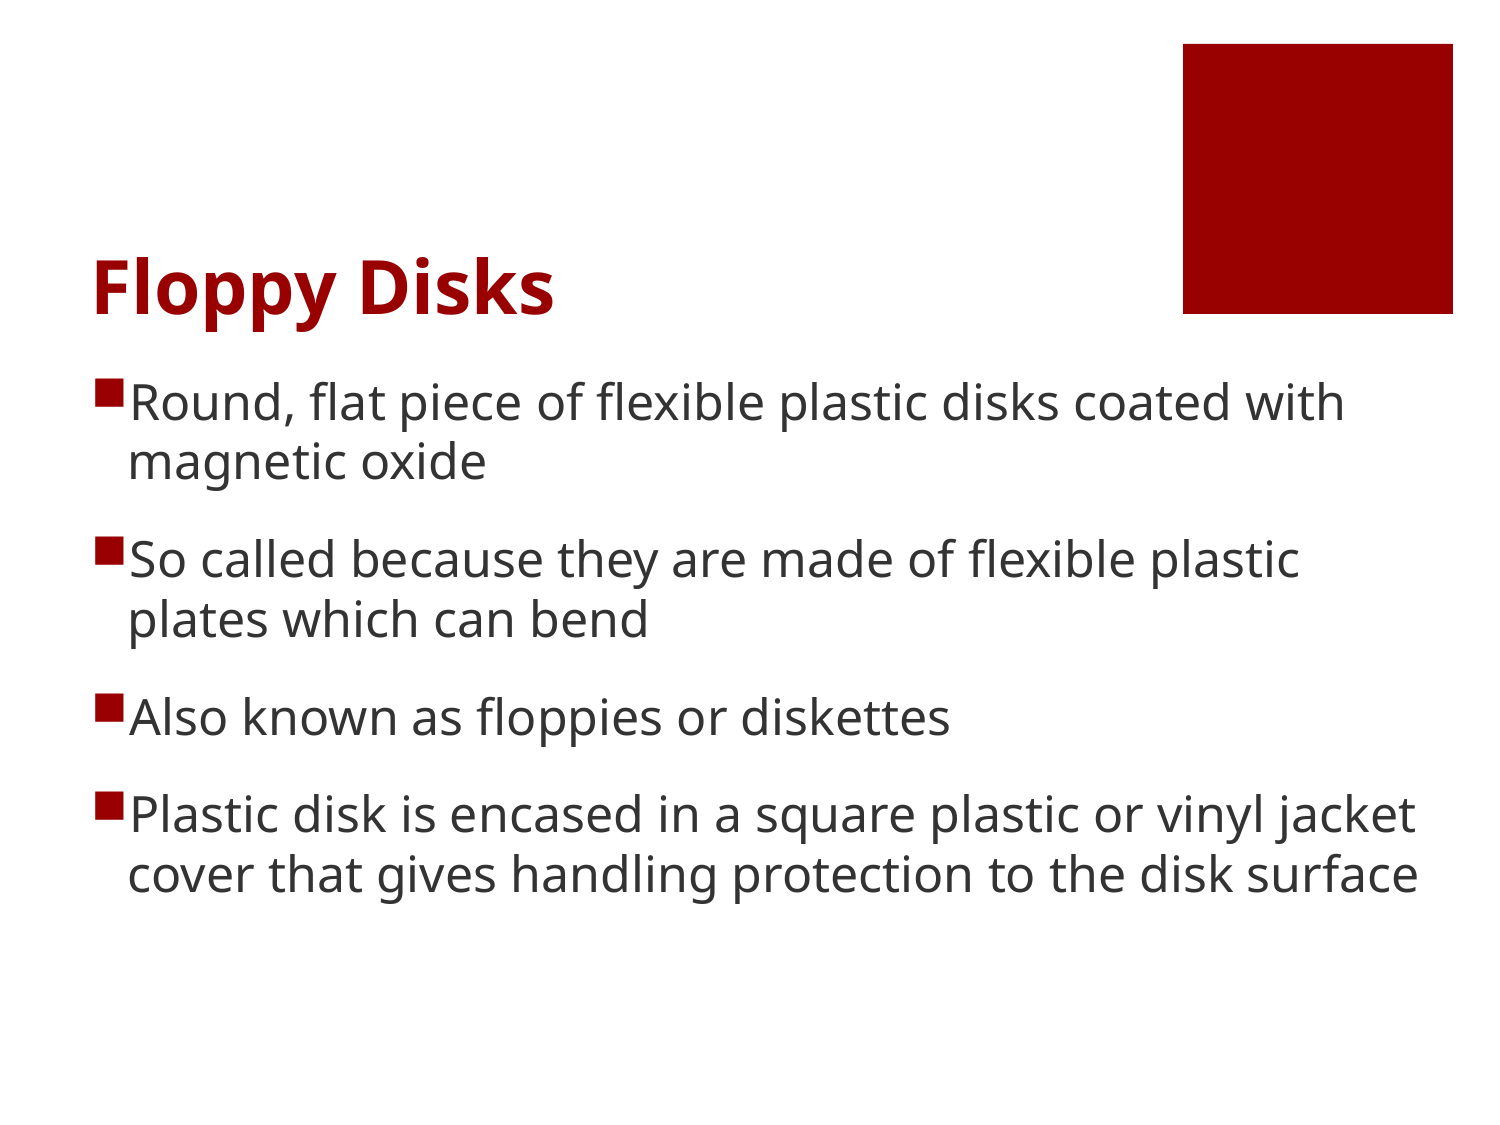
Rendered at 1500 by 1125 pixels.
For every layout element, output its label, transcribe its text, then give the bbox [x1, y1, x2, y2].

list Round, flat piece of flexible plastic disks coated with magnetic oxide So called because they are made of flexible plastic plates which can bend Also known as floppies or diskettes Plastic disk is encased in a square plastic or vinyl jacket cover that gives handling protection to the disk surface [75, 362, 1440, 1005]
title Floppy Disks [75, 149, 1143, 338]
